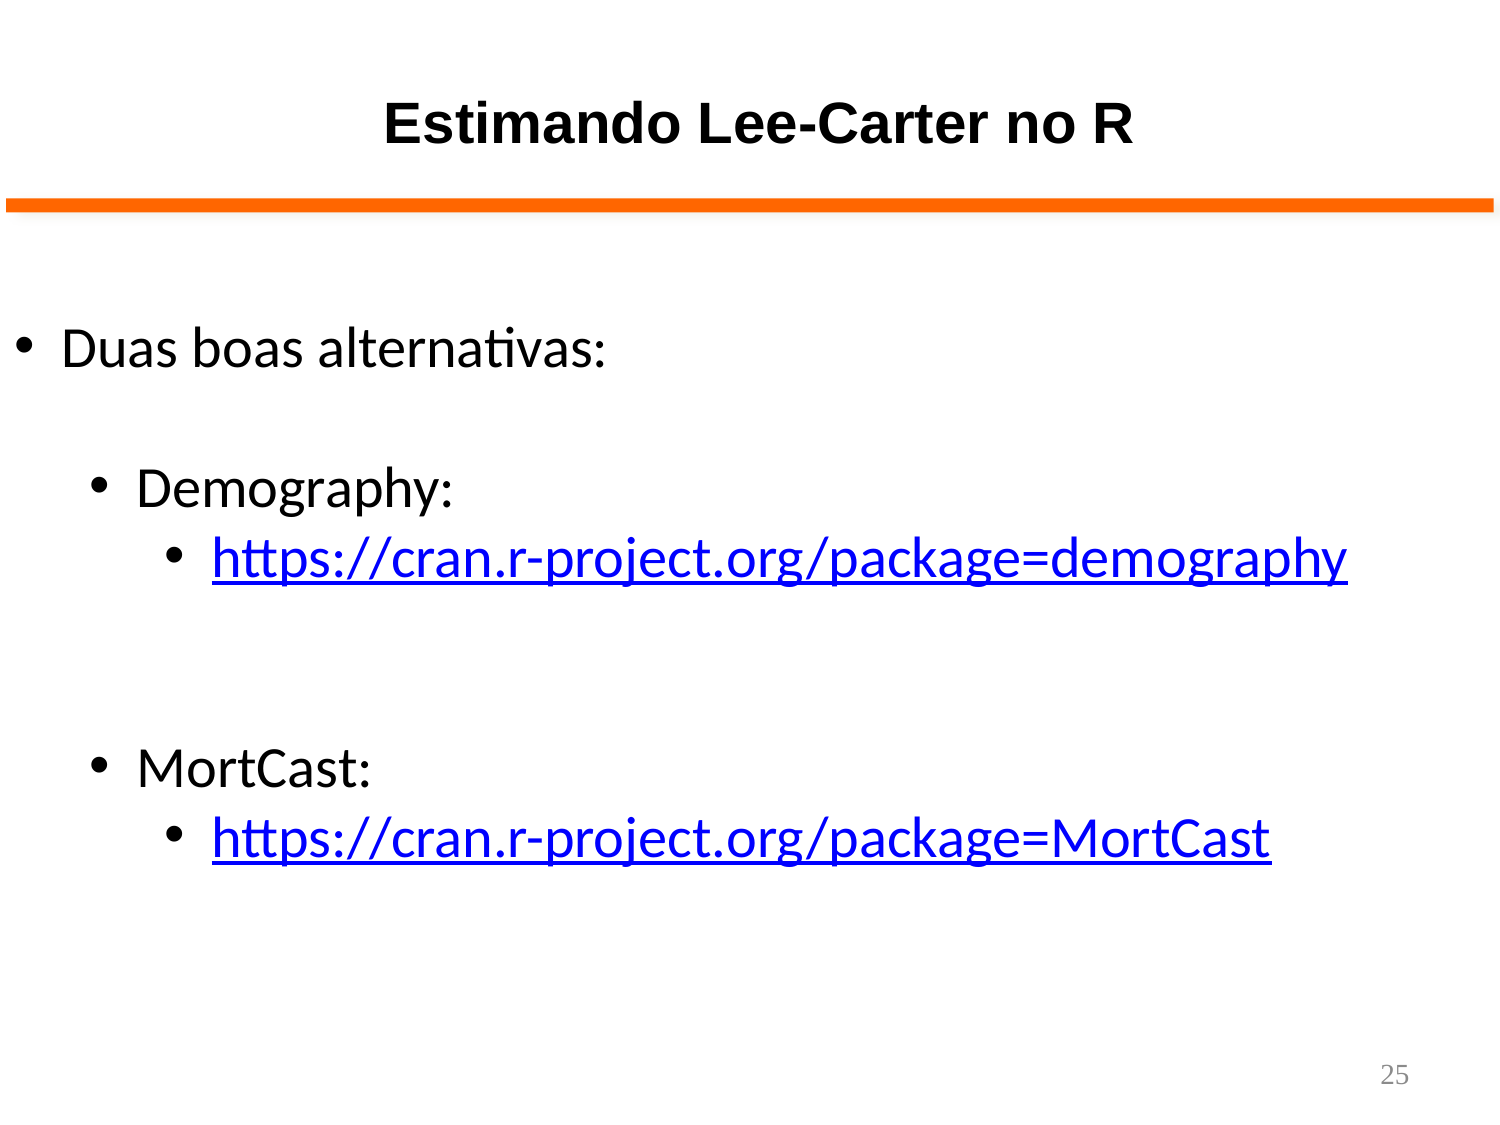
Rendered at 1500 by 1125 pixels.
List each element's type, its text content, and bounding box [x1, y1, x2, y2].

text_box [6, 198, 1494, 213]
text_box Duas boas alternativas: Demography: https://cran.r-project.org/package=demography MortCast: https://cran.r-project.org/package=MortCast [0, 301, 1451, 957]
text_box Estimando Lee-Carter no R [68, 77, 1451, 163]
slide_number 25 [1074, 1042, 1425, 1103]
